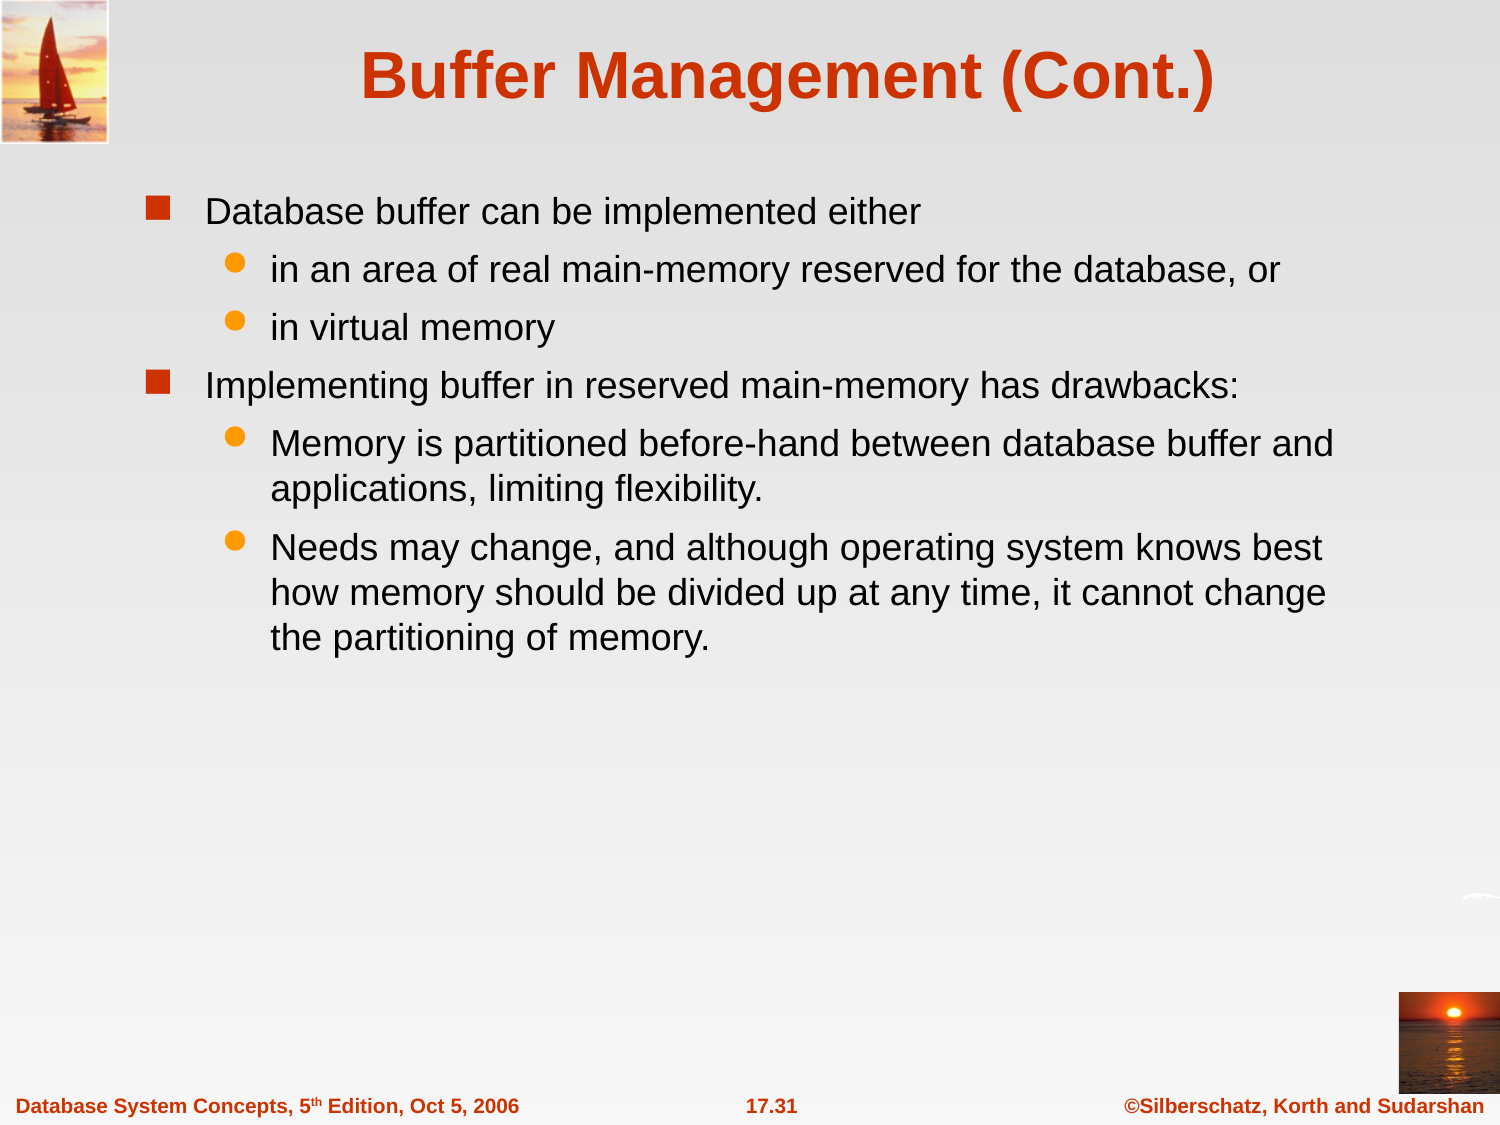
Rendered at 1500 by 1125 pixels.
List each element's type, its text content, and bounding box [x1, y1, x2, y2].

title Buffer Management (Cont.) [125, 18, 1452, 120]
picture [1398, 992, 1500, 1094]
list Database buffer can be implemented either in an area of real main-memory reserved for the database, or in virtual memory Implementing buffer in reserved main-memory has drawbacks: Memory is partitioned before-hand between database buffer and applications, limiting flexibility. Needs may change, and although operating system knows best how memory should be divided up at any time, it cannot change the partitioning of memory. [133, 179, 1391, 985]
picture [0, 0, 109, 144]
